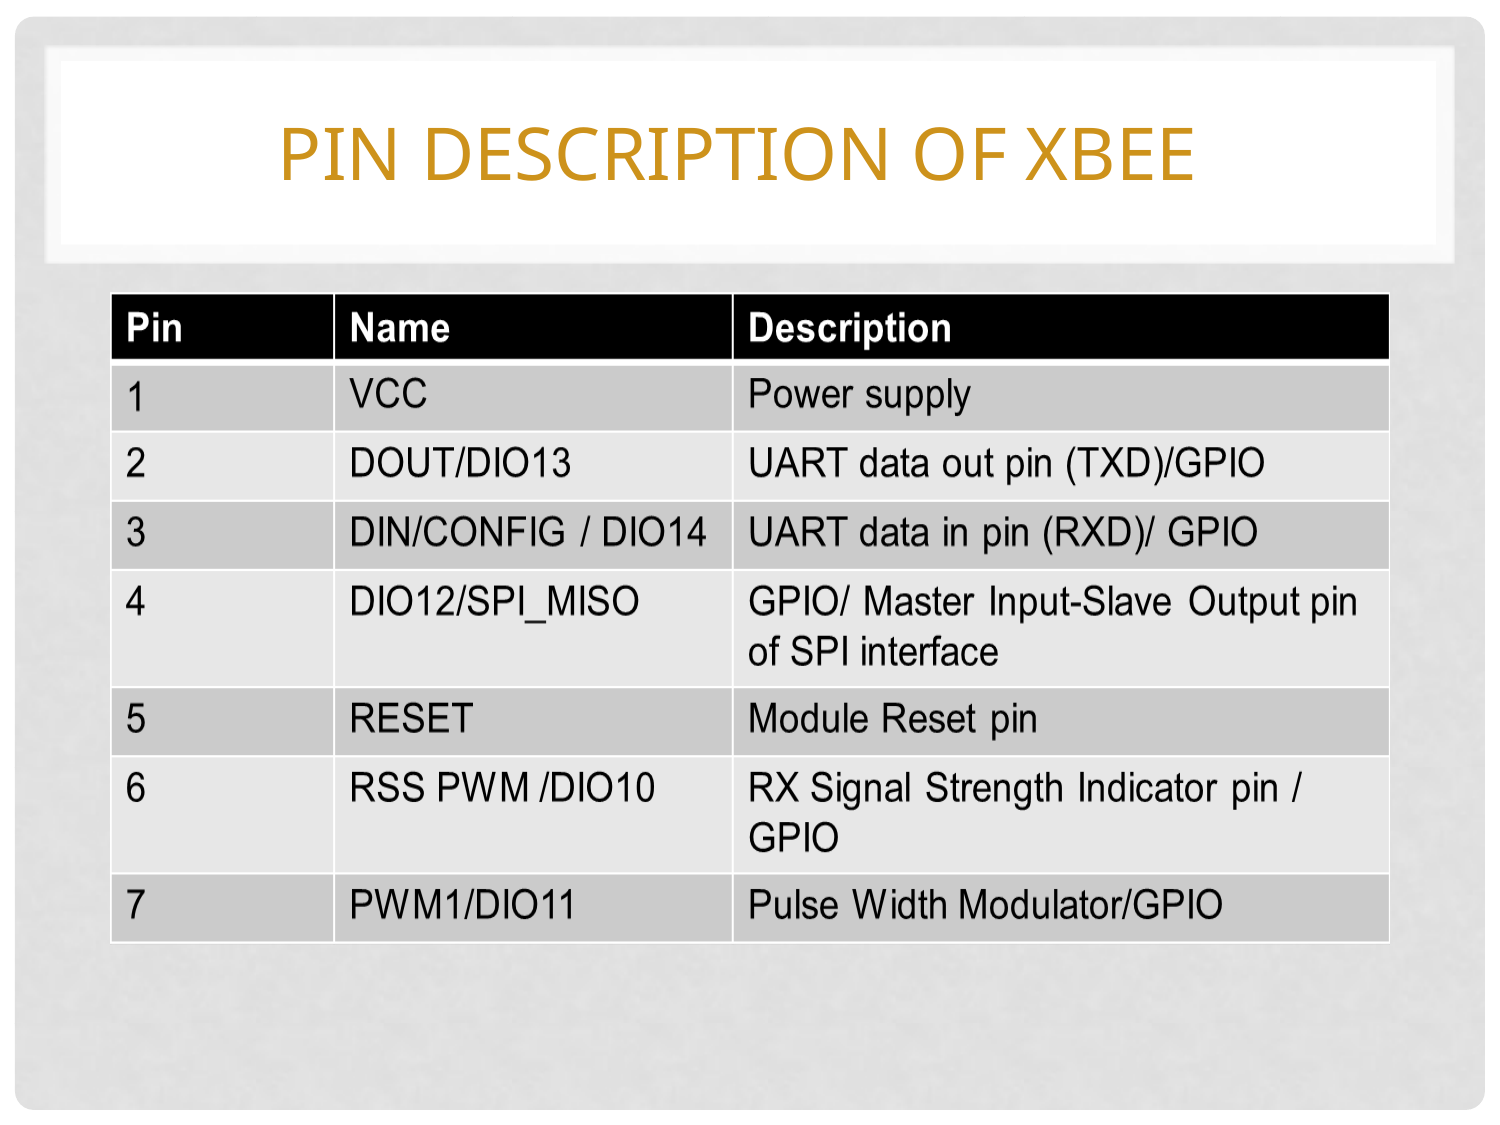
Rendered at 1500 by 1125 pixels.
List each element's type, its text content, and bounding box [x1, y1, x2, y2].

picture [110, 290, 1390, 956]
title Pin description of xbee [69, 66, 1425, 237]
